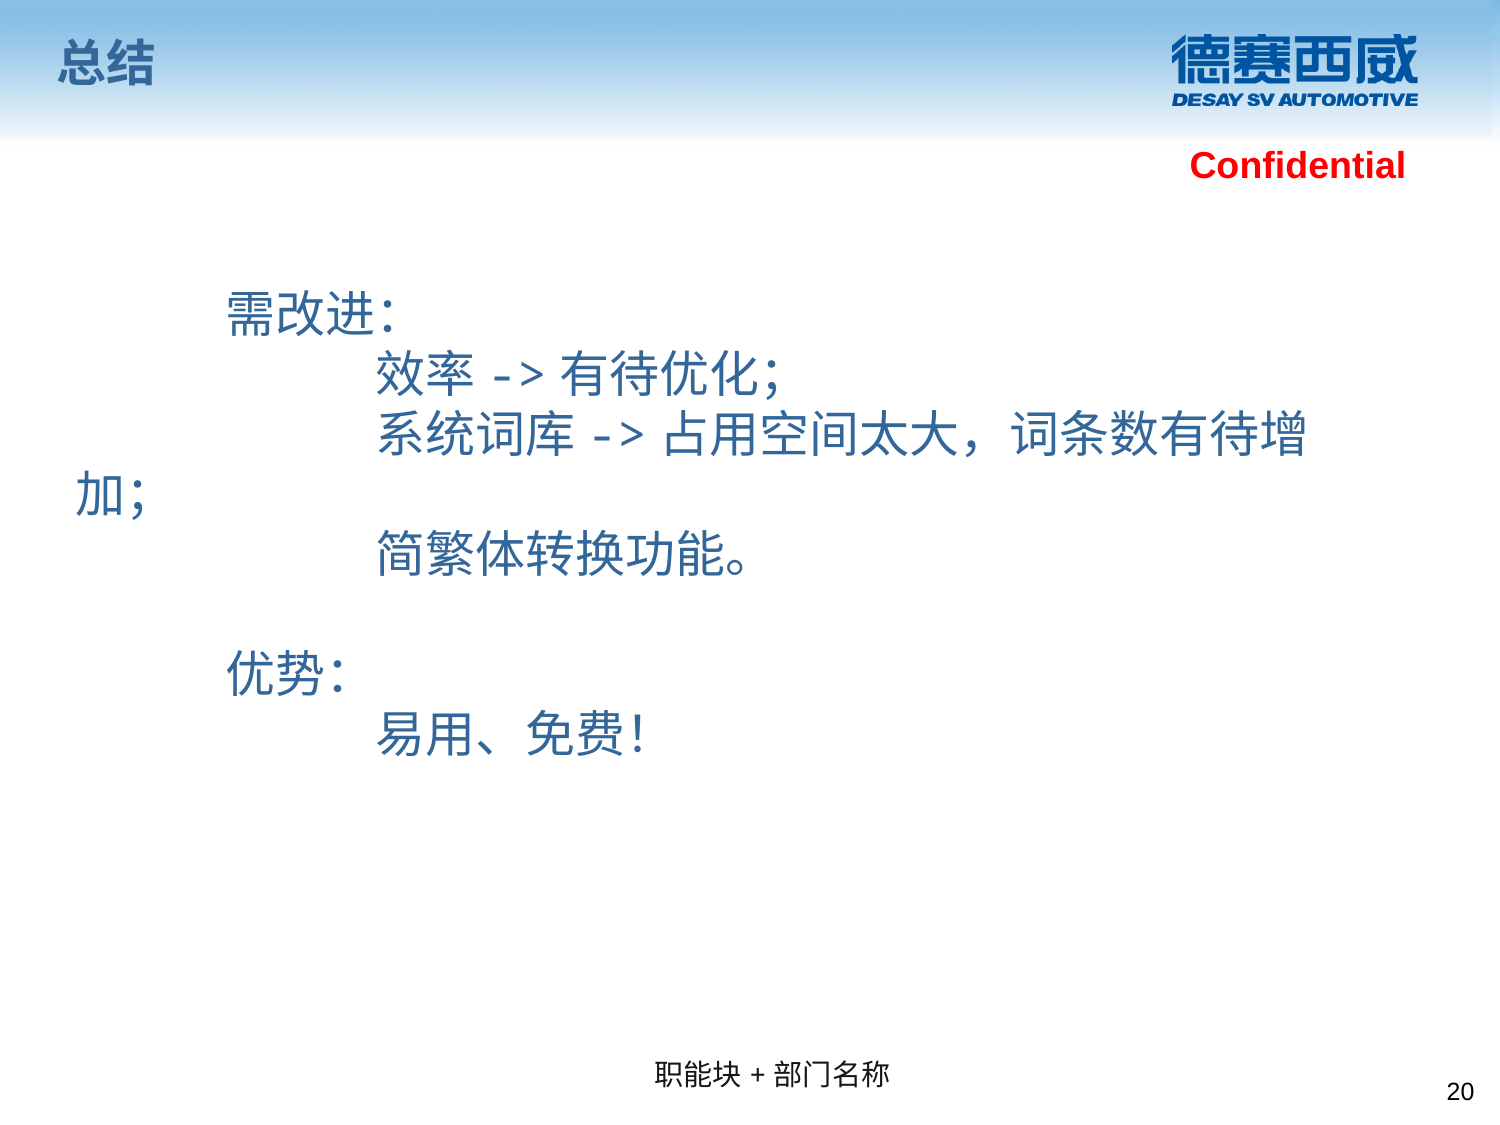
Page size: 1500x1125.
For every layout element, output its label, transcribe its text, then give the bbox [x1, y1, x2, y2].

list 需改进： 效率->有待优化； 系统词库->占用空间太大，词条数有待增加； 简繁体转换功能。 优势： 易用、免费！ [60, 214, 1411, 957]
title 总结 [42, 23, 989, 117]
picture [0, 0, 1500, 1125]
slide_number 20 [1064, 1067, 1490, 1125]
